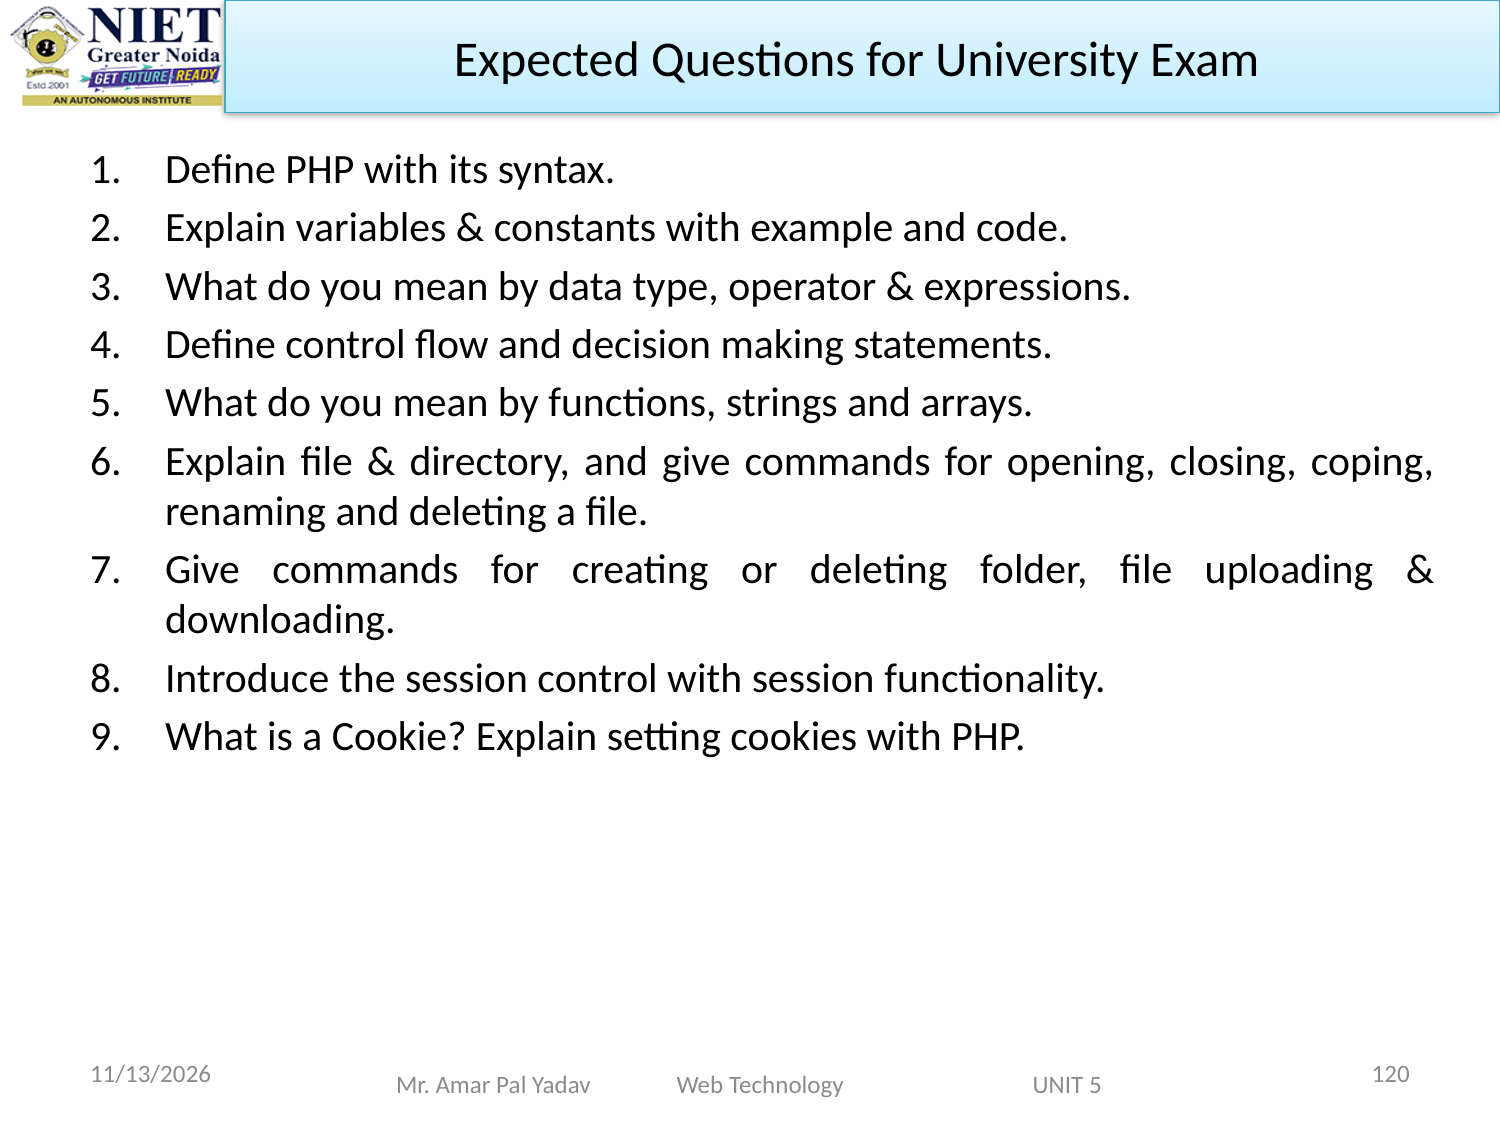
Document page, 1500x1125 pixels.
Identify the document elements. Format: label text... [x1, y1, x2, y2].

subtitle Define PHP with its syntax. Explain variables & constants with example and code. What do you mean by data type, operator & expressions. Define control flow and decision making statements. What do you mean by functions, strings and arrays. Explain file & directory, and give commands for opening, closing, coping, renaming and deleting a file. Give commands for creating or deleting folder, file uploading & downloading. Introduce the session control with session functionality. What is a Cookie? Explain setting cookies with PHP. [75, 134, 1450, 975]
picture [9, 6, 223, 106]
footer Mr. Amar Pal Yadav Web Technology UNIT 5 [375, 1042, 1125, 1125]
slide_number 120 [1125, 1042, 1425, 1103]
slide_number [75, 1042, 375, 1103]
text_box Expected Questions for University Exam [224, 0, 1500, 113]
